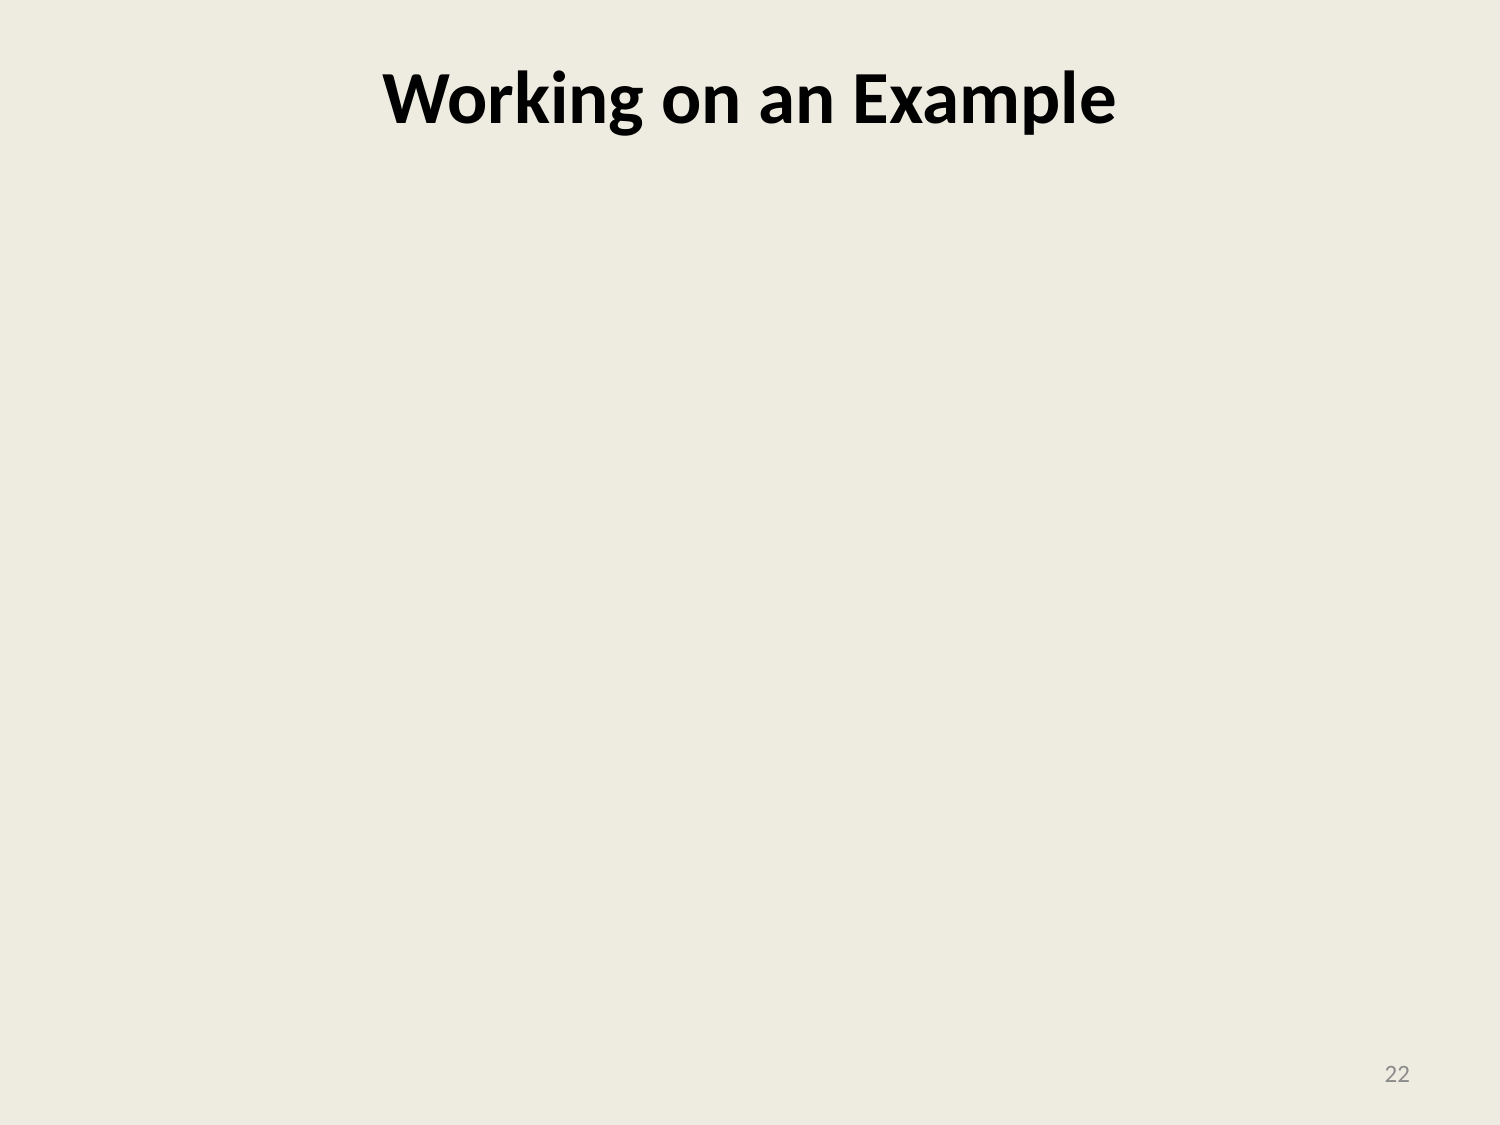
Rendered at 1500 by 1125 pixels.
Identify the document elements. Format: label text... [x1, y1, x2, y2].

title Working on an Example [75, 45, 1425, 233]
slide_number 22 [1074, 1042, 1425, 1103]
